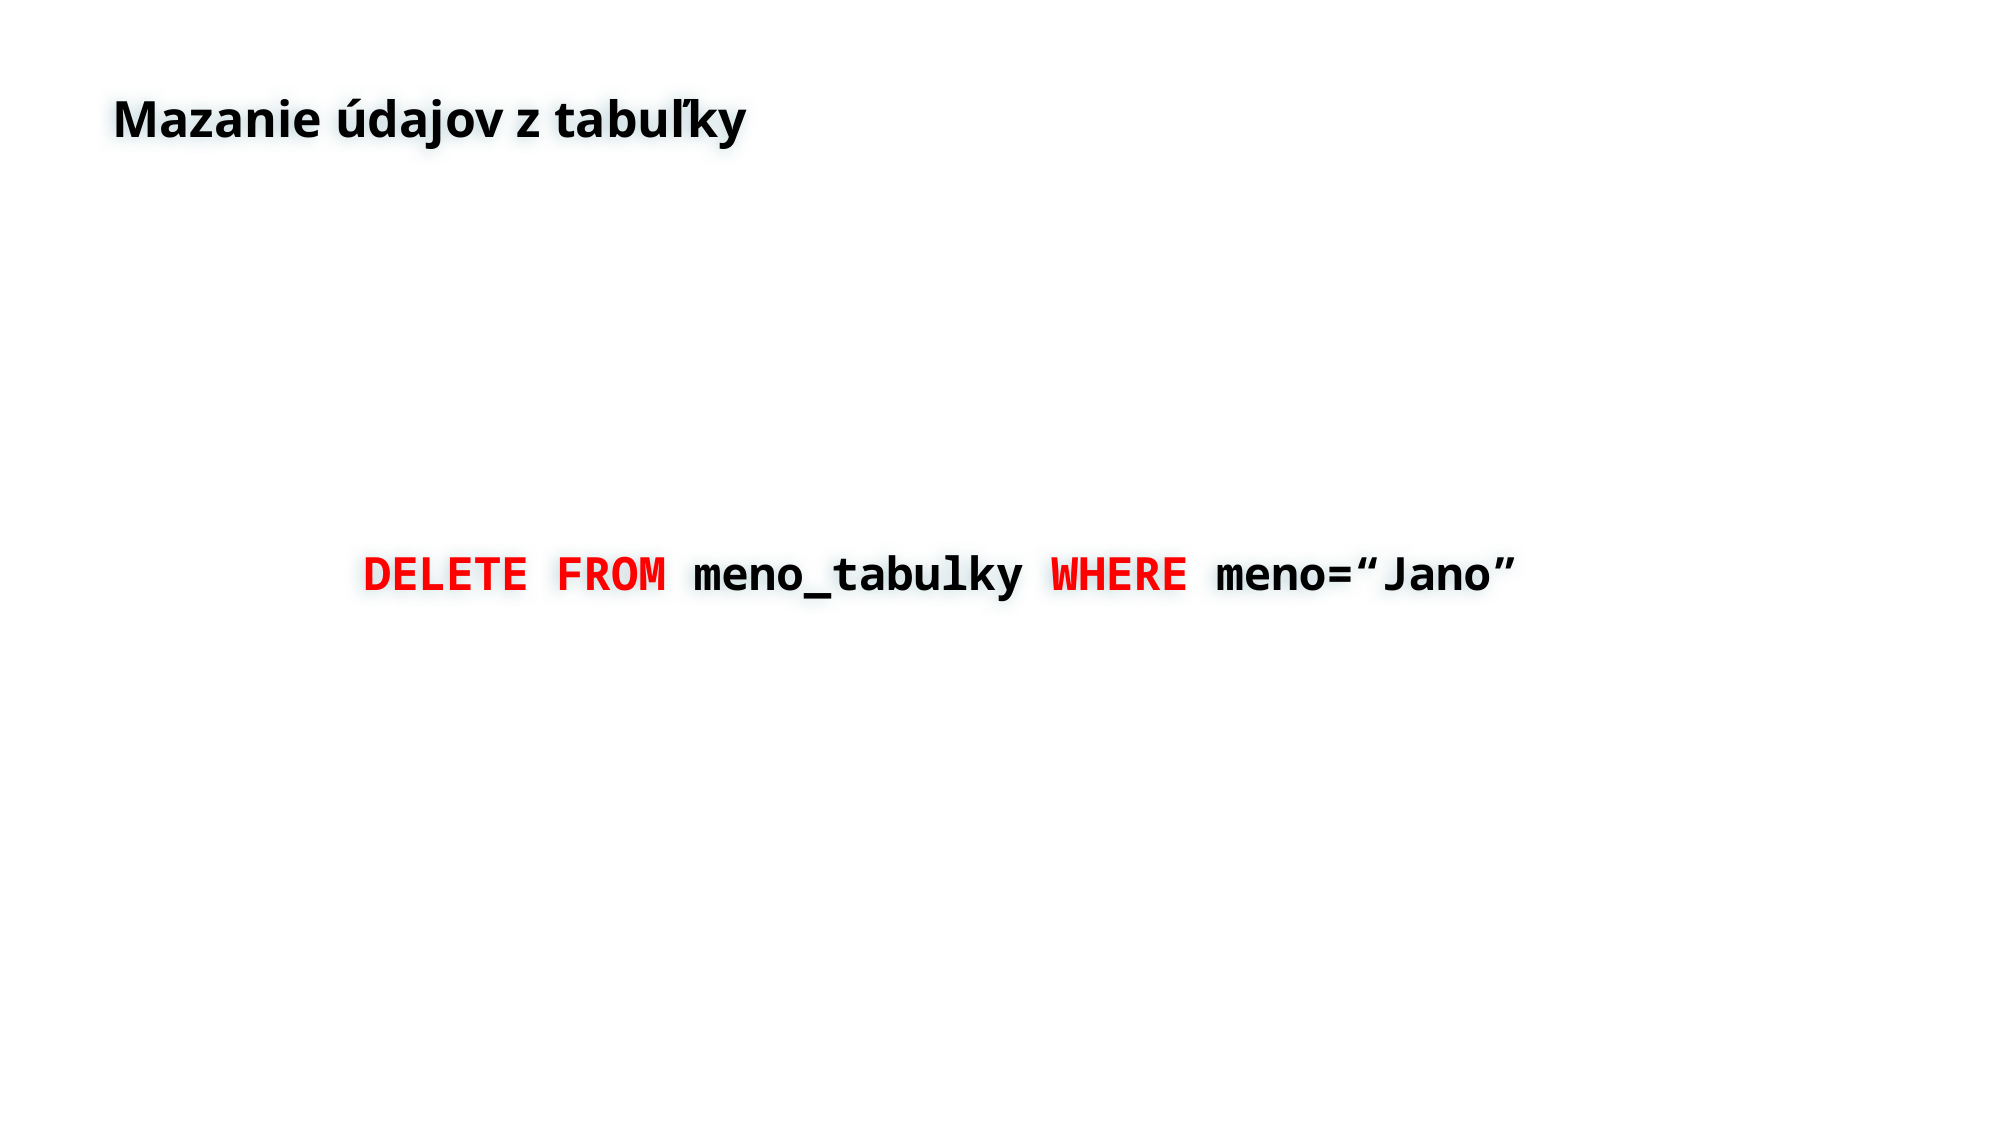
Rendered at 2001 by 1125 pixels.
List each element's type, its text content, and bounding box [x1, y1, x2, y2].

text_box DELETE FROM meno_tabulky WHERE meno=“Jano” [300, 510, 1610, 615]
text_box Mazanie údajov z tabuľky [97, 86, 1263, 163]
